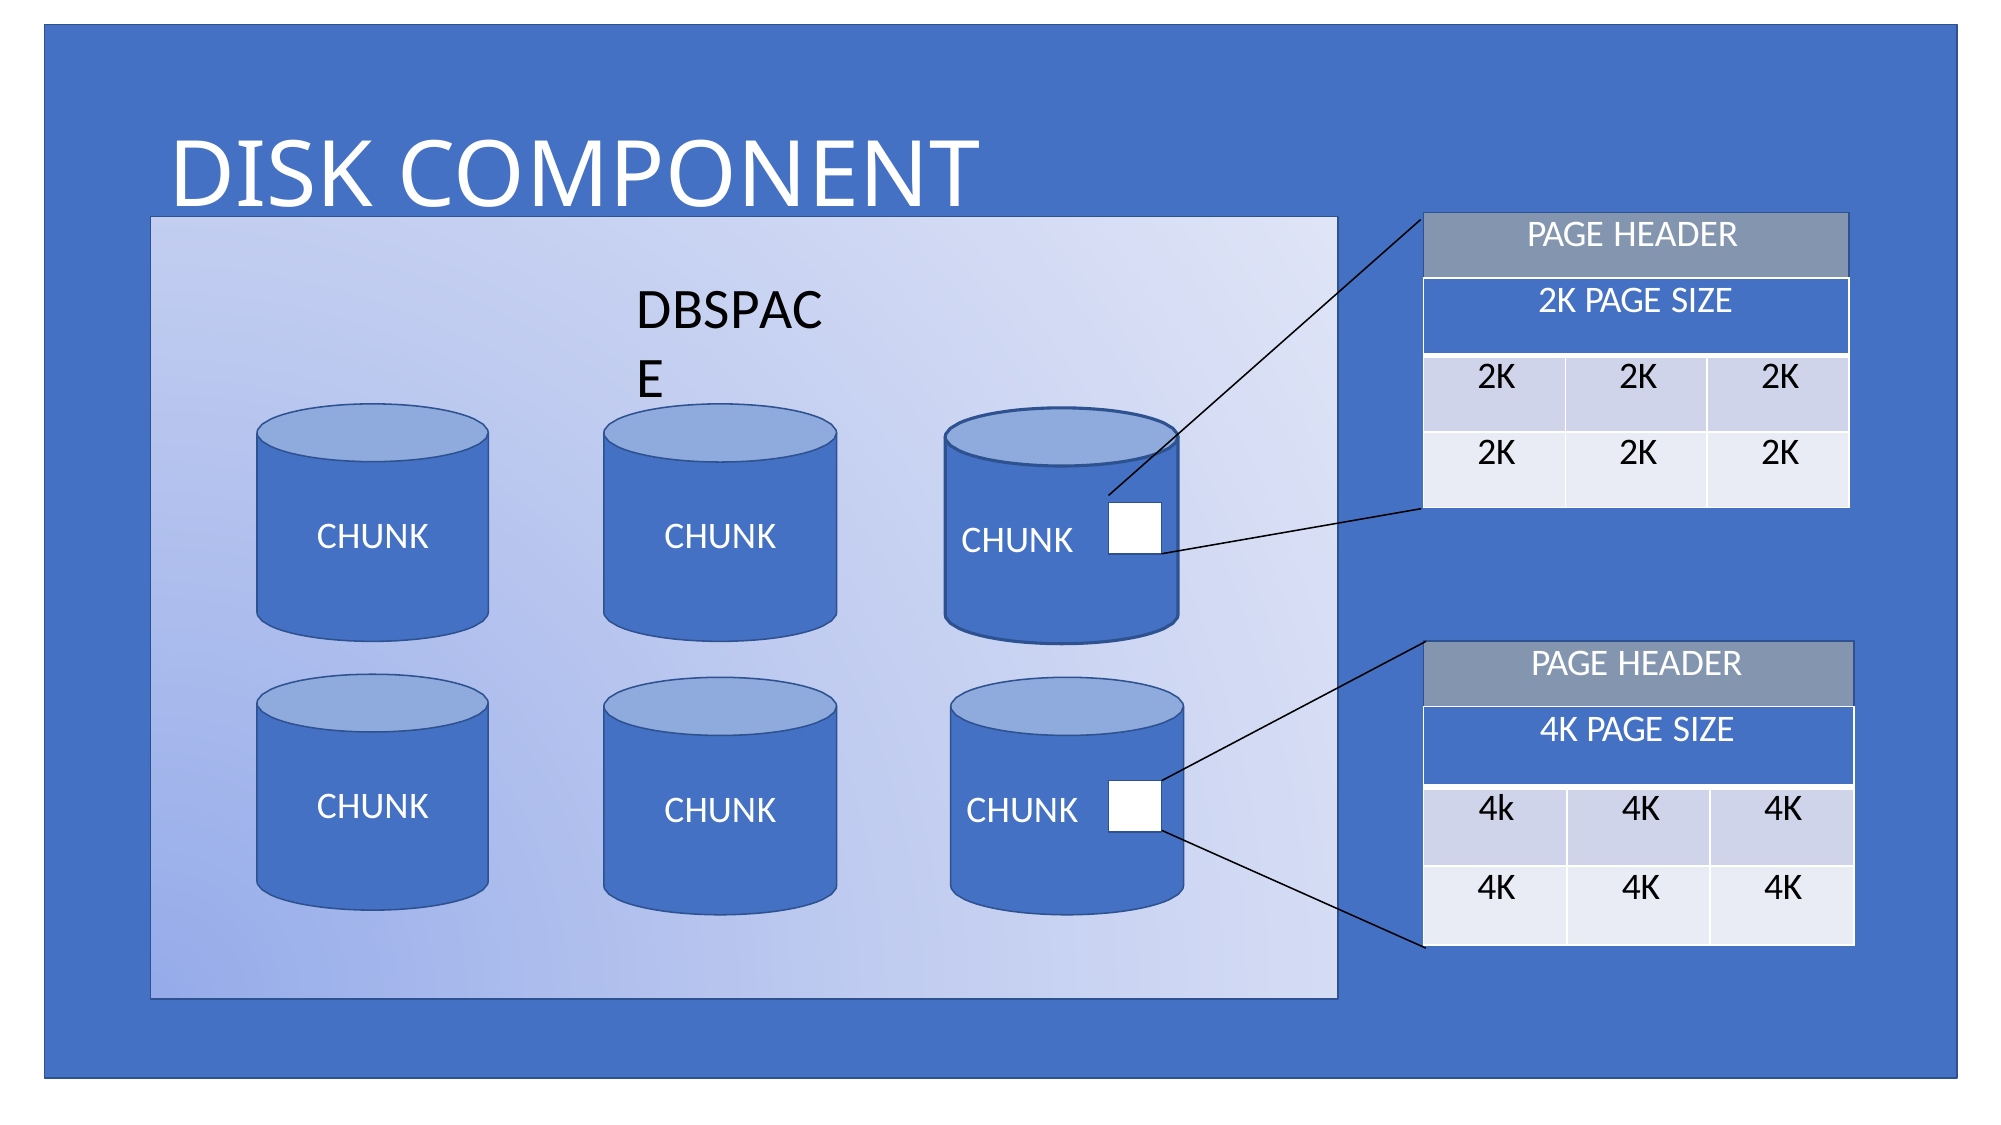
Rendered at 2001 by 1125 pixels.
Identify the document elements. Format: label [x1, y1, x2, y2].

text_box [256, 673, 490, 911]
text_box [1107, 640, 1427, 950]
text_box [949, 676, 1107, 916]
text_box [1107, 218, 1423, 555]
text_box [603, 676, 838, 916]
text_box [149, 215, 1340, 1000]
text_box [943, 406, 1180, 646]
text_box [603, 403, 838, 643]
text_box [43, 23, 1958, 1079]
